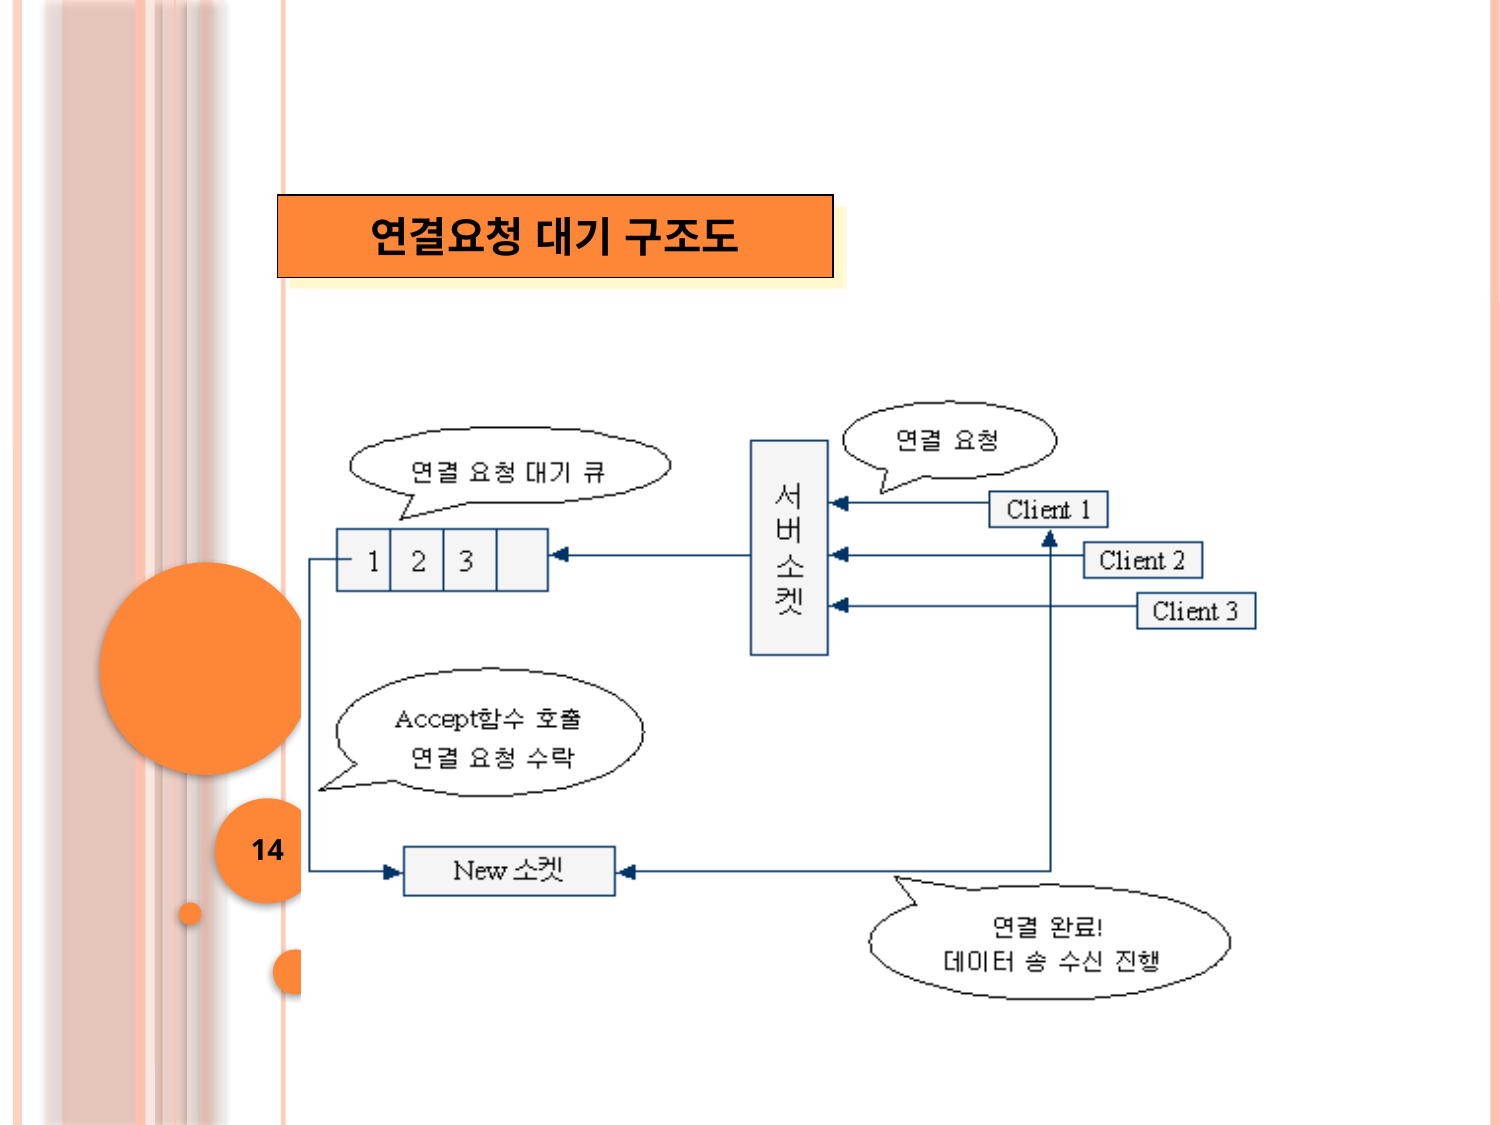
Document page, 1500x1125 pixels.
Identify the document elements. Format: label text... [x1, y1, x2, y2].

slide_number 14 [217, 808, 294, 894]
picture [300, 395, 1259, 1009]
text_box 연결요청 대기 구조도 [277, 195, 833, 278]
